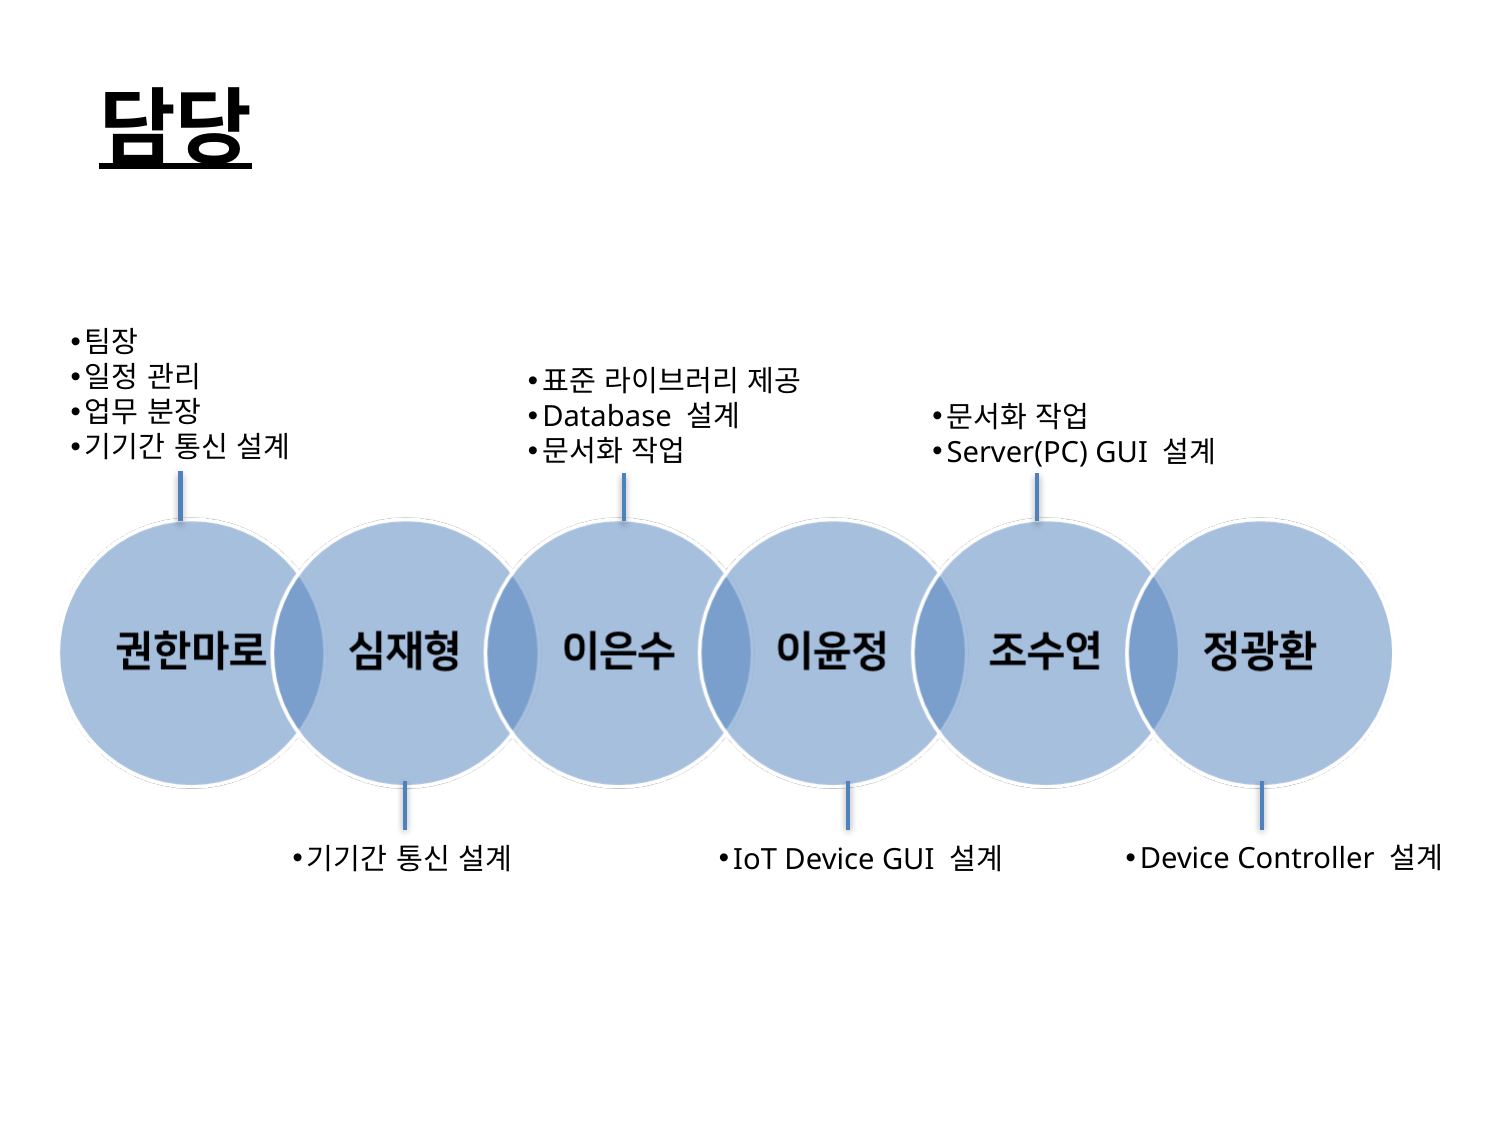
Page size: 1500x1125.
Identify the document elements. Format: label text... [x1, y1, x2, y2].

picture [56, 496, 1397, 823]
text_box 문서화 작업 Server(PC) GUI 설계 [917, 390, 1232, 476]
text_box 기기간 통신 설계 [277, 832, 528, 883]
text_box IoT Device GUI 설계 [704, 832, 1019, 883]
text_box 담당 [84, 66, 268, 182]
text_box 팀장 일정 관리 업무 분장 기기간 통신 설계 [55, 316, 306, 471]
text_box Device Controller 설계 [1110, 797, 1459, 882]
text_box 표준 라이브러리 제공 Database 설계 문서화 작업 [513, 355, 817, 475]
